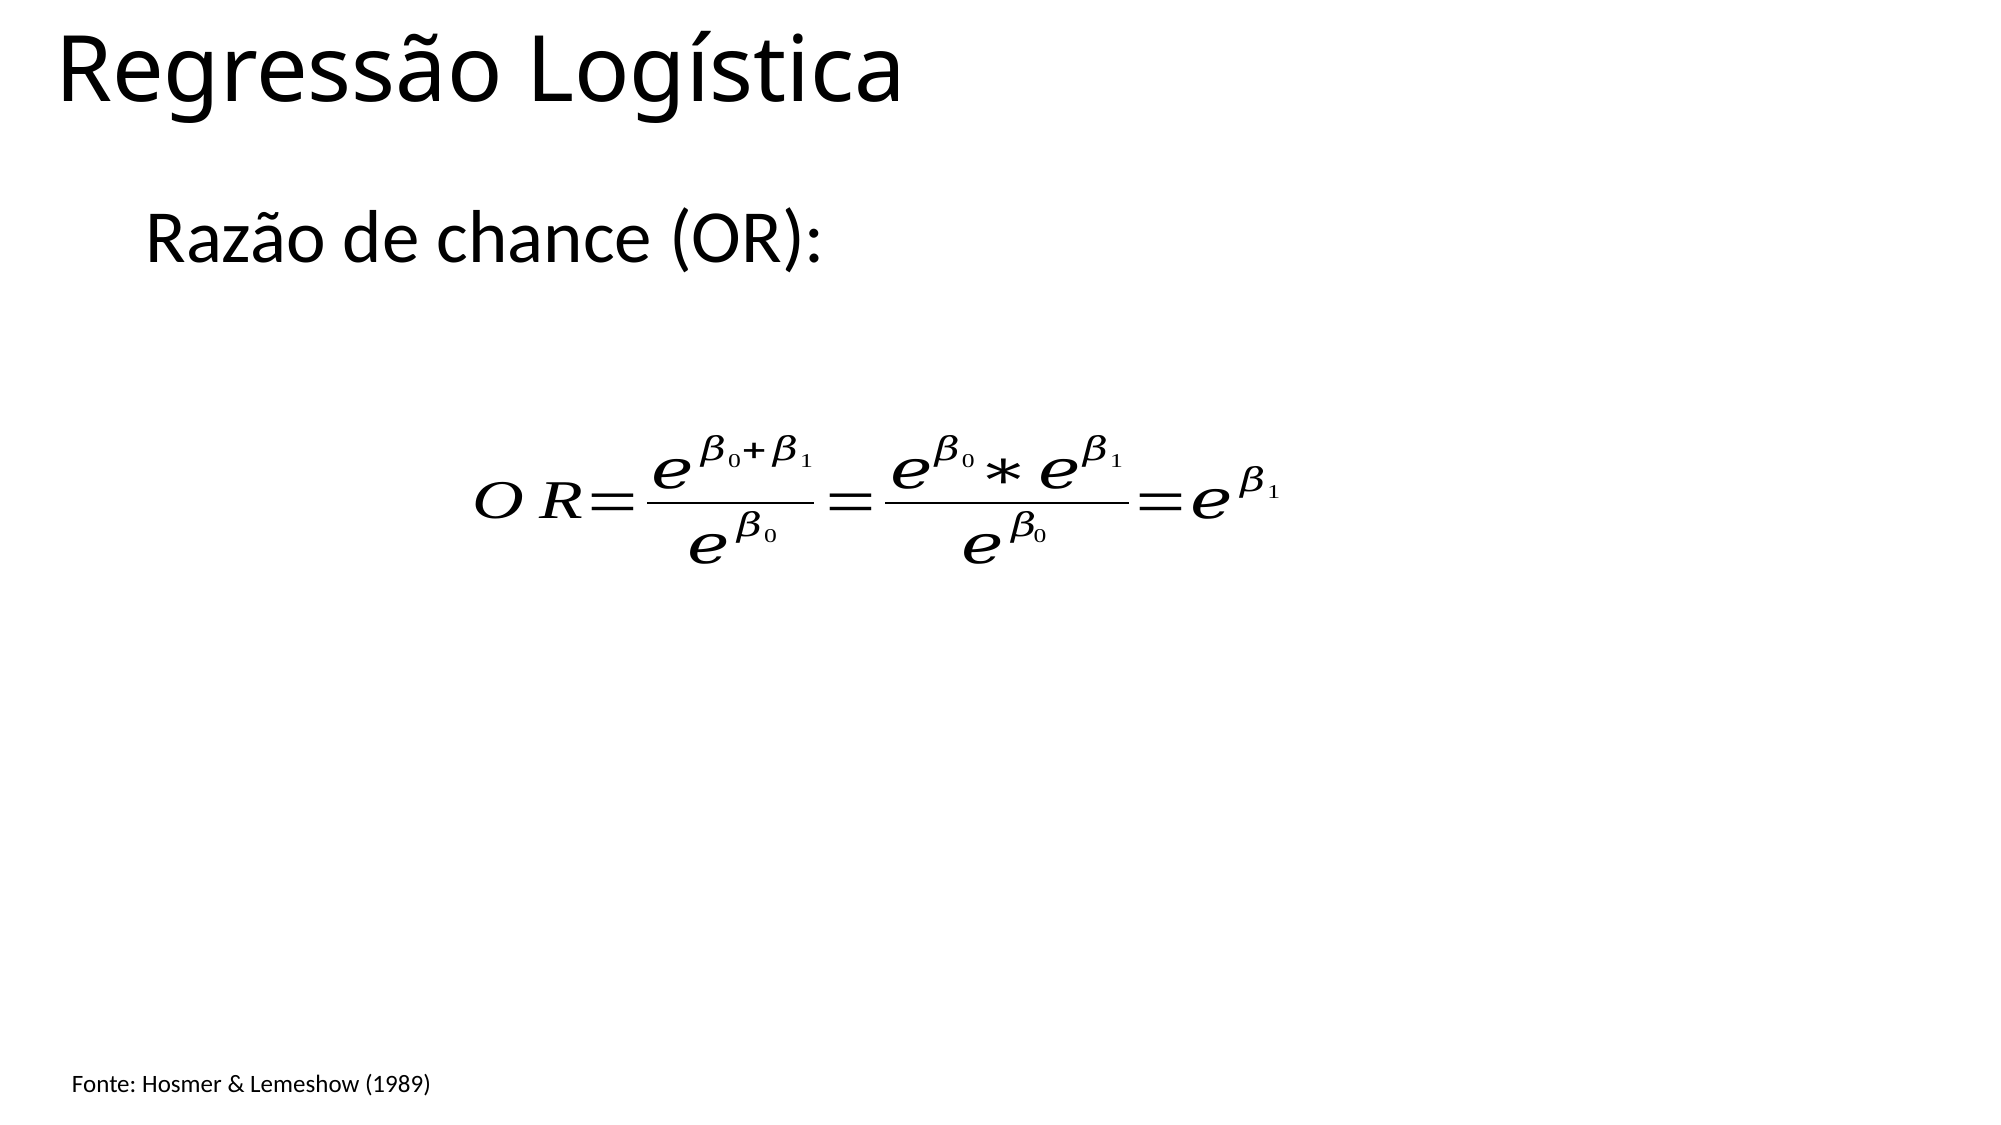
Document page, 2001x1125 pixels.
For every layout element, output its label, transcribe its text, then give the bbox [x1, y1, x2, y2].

text_box Razão de chance (OR): [130, 179, 1800, 285]
title Regressão Logística [40, 0, 1766, 180]
text_box Fonte: Hosmer & Lemeshow (1989) [57, 1060, 447, 1105]
